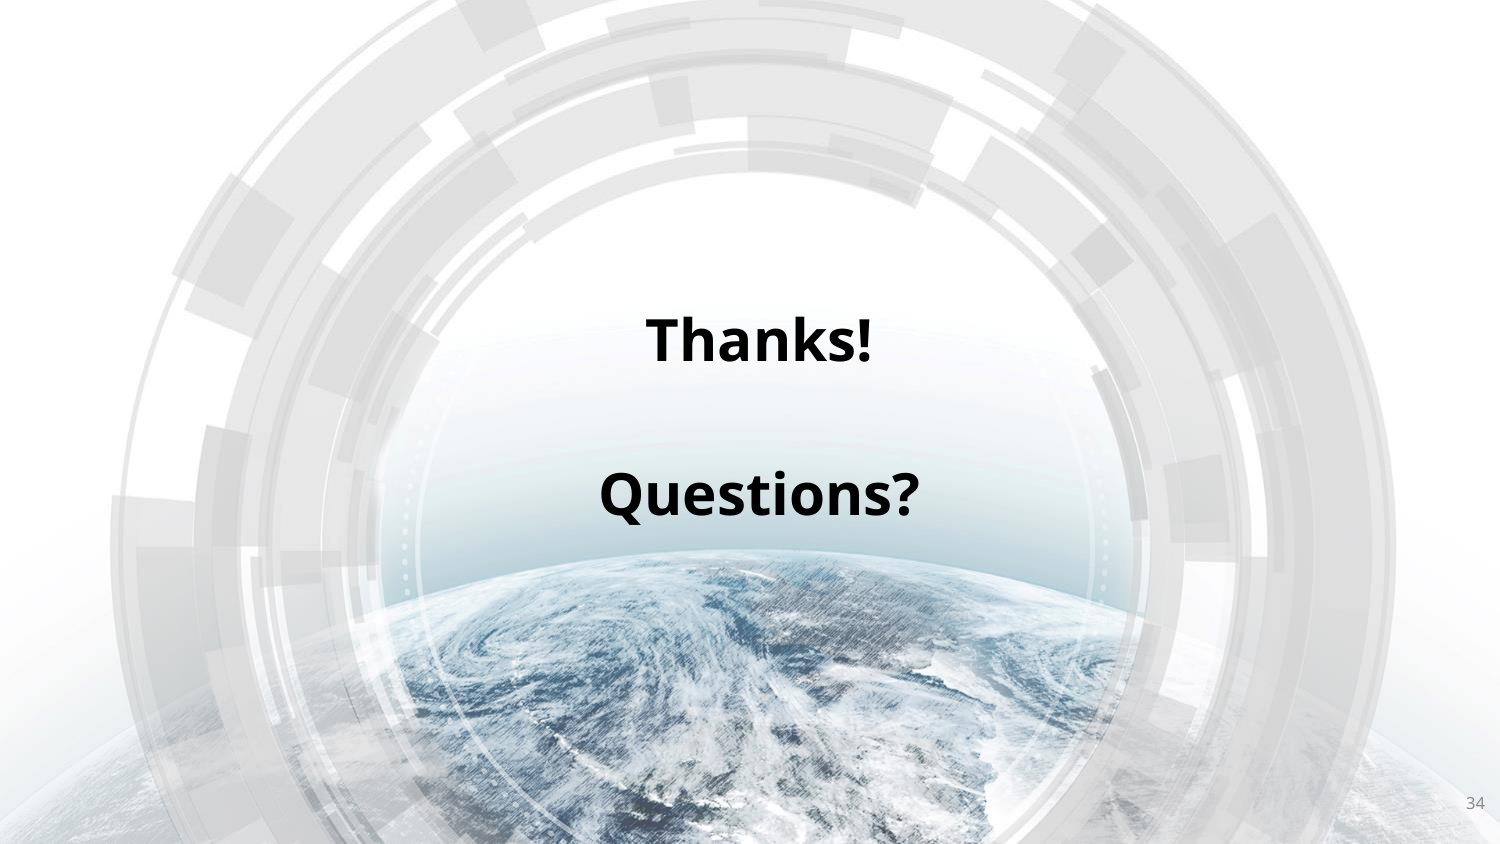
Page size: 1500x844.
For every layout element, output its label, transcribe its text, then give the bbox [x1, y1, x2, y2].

slide_number 34 [1162, 782, 1500, 828]
picture [0, 0, 1500, 844]
title Thanks! Questions? [371, 185, 1148, 639]
